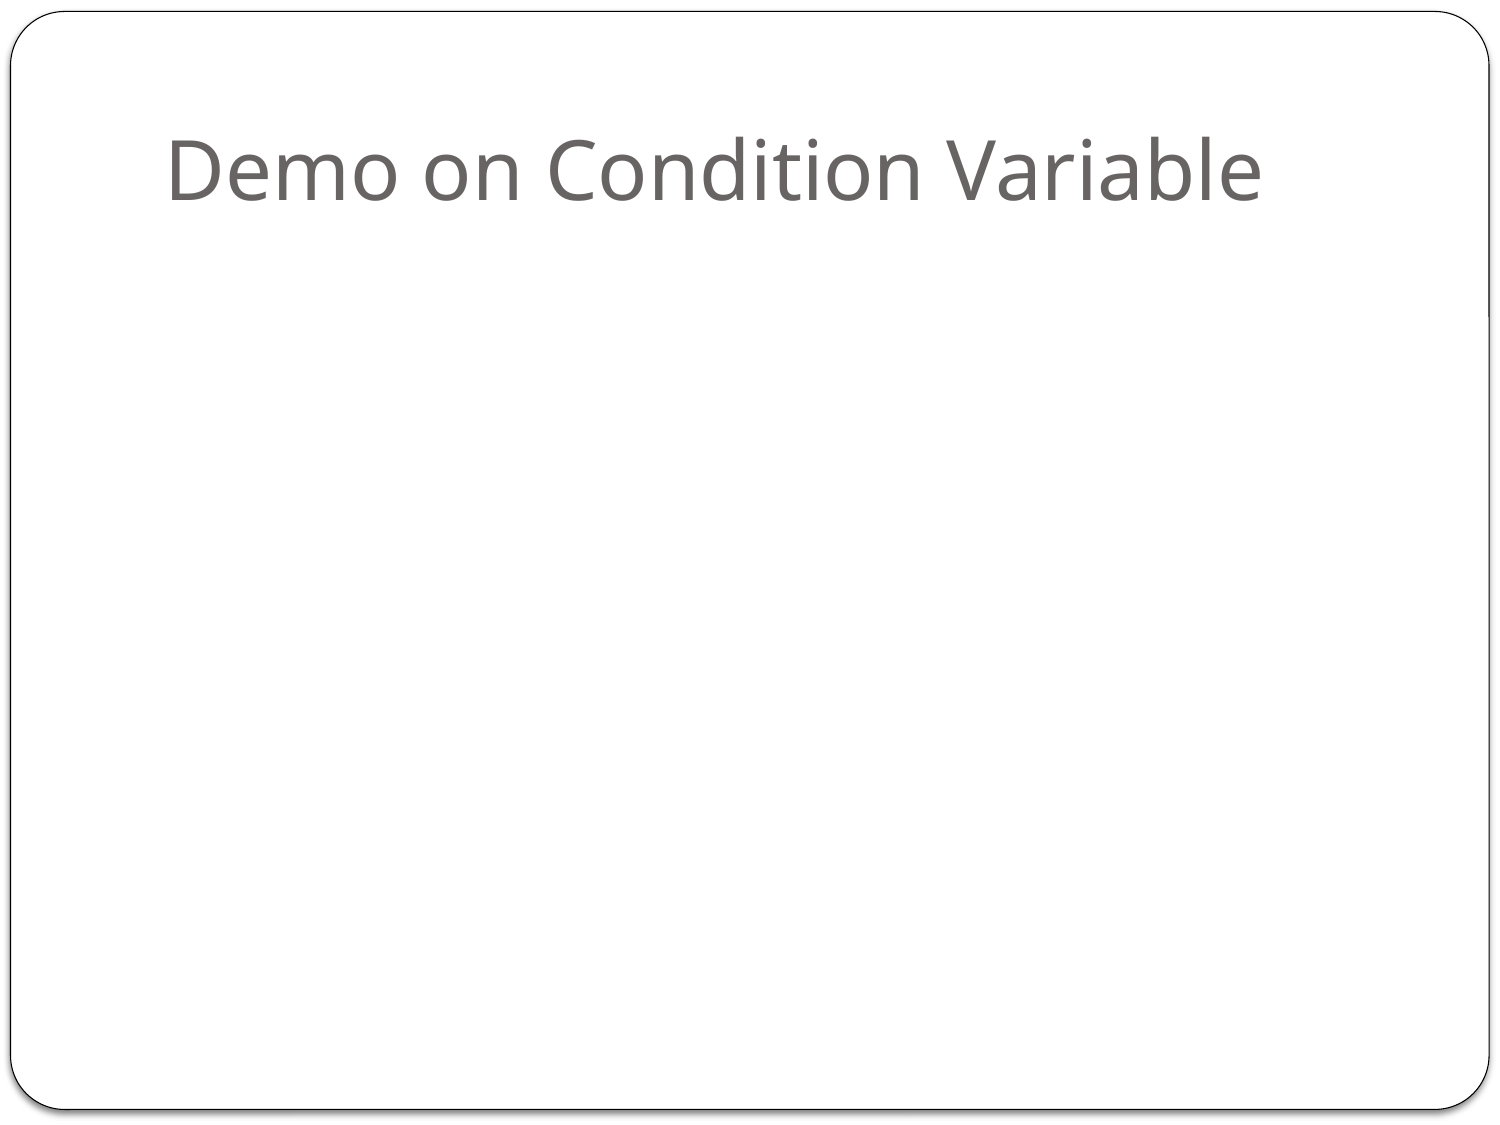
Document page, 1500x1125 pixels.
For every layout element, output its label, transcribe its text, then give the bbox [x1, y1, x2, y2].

title Demo on Condition Variable [150, 45, 1425, 233]
